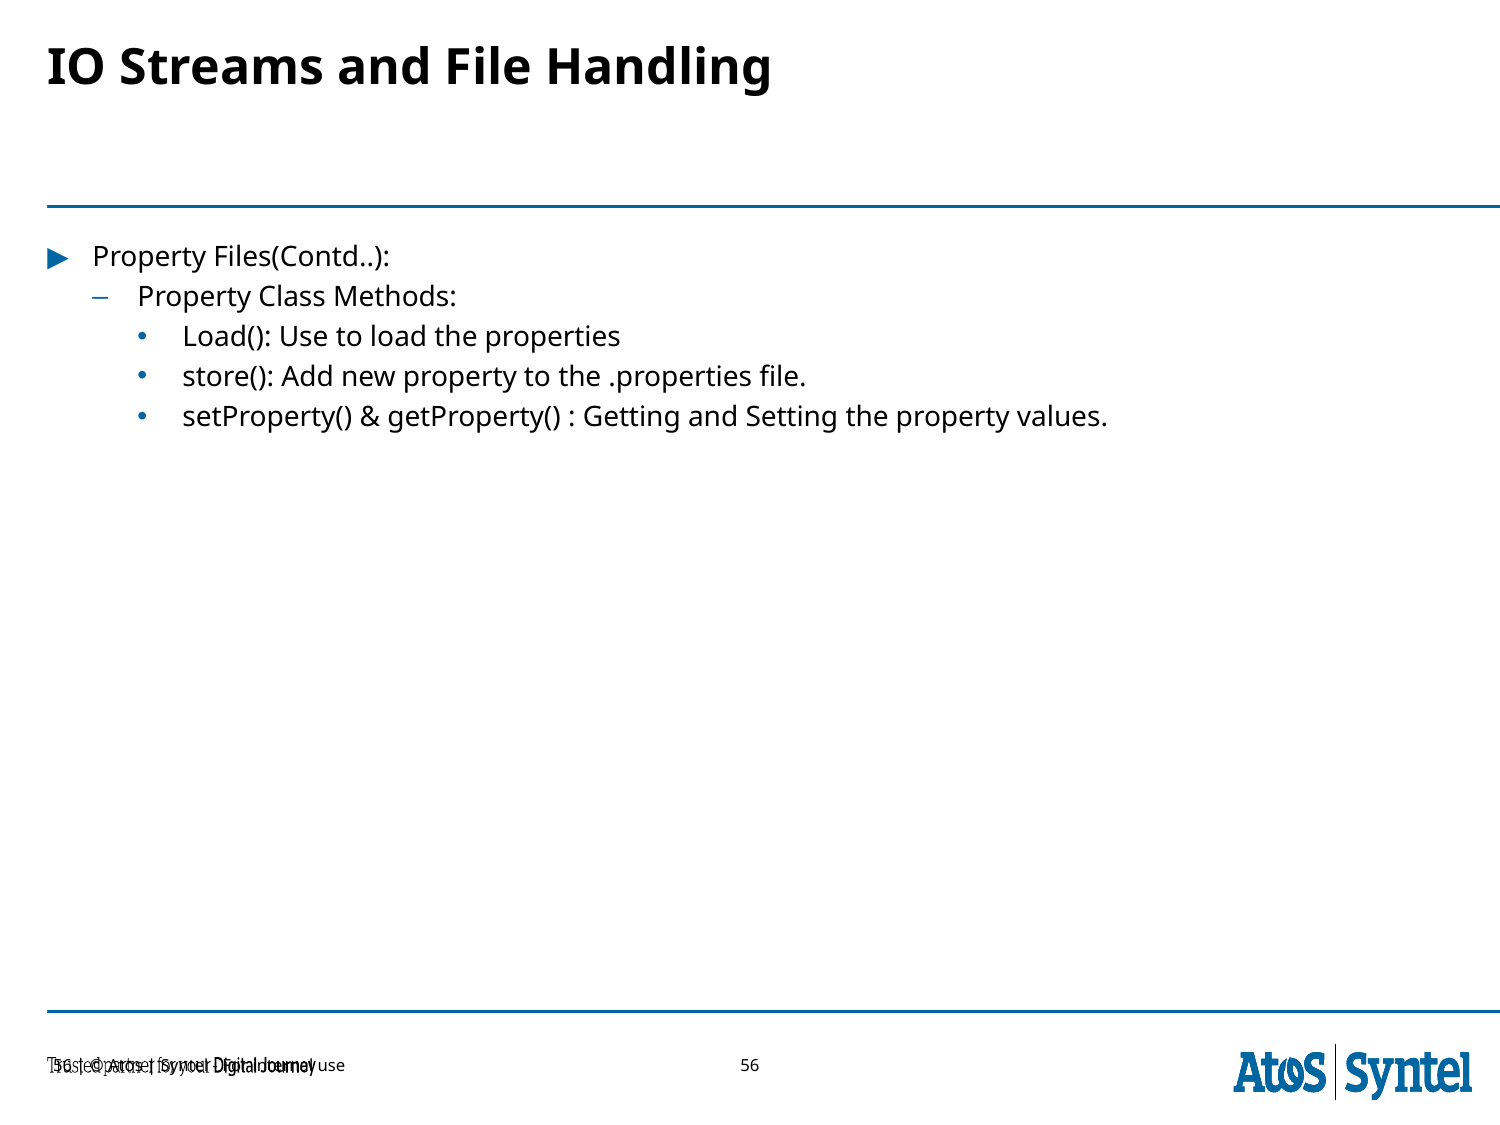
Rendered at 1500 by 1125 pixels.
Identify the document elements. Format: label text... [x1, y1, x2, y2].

title IO Streams and File Handling [47, 26, 1471, 185]
list Property Files(Contd..): Property Class Methods: Load(): Use to load the properties store(): Add new property to the .properties file. setProperty() & getProperty() : Getting and Setting the property values. [47, 238, 1471, 983]
